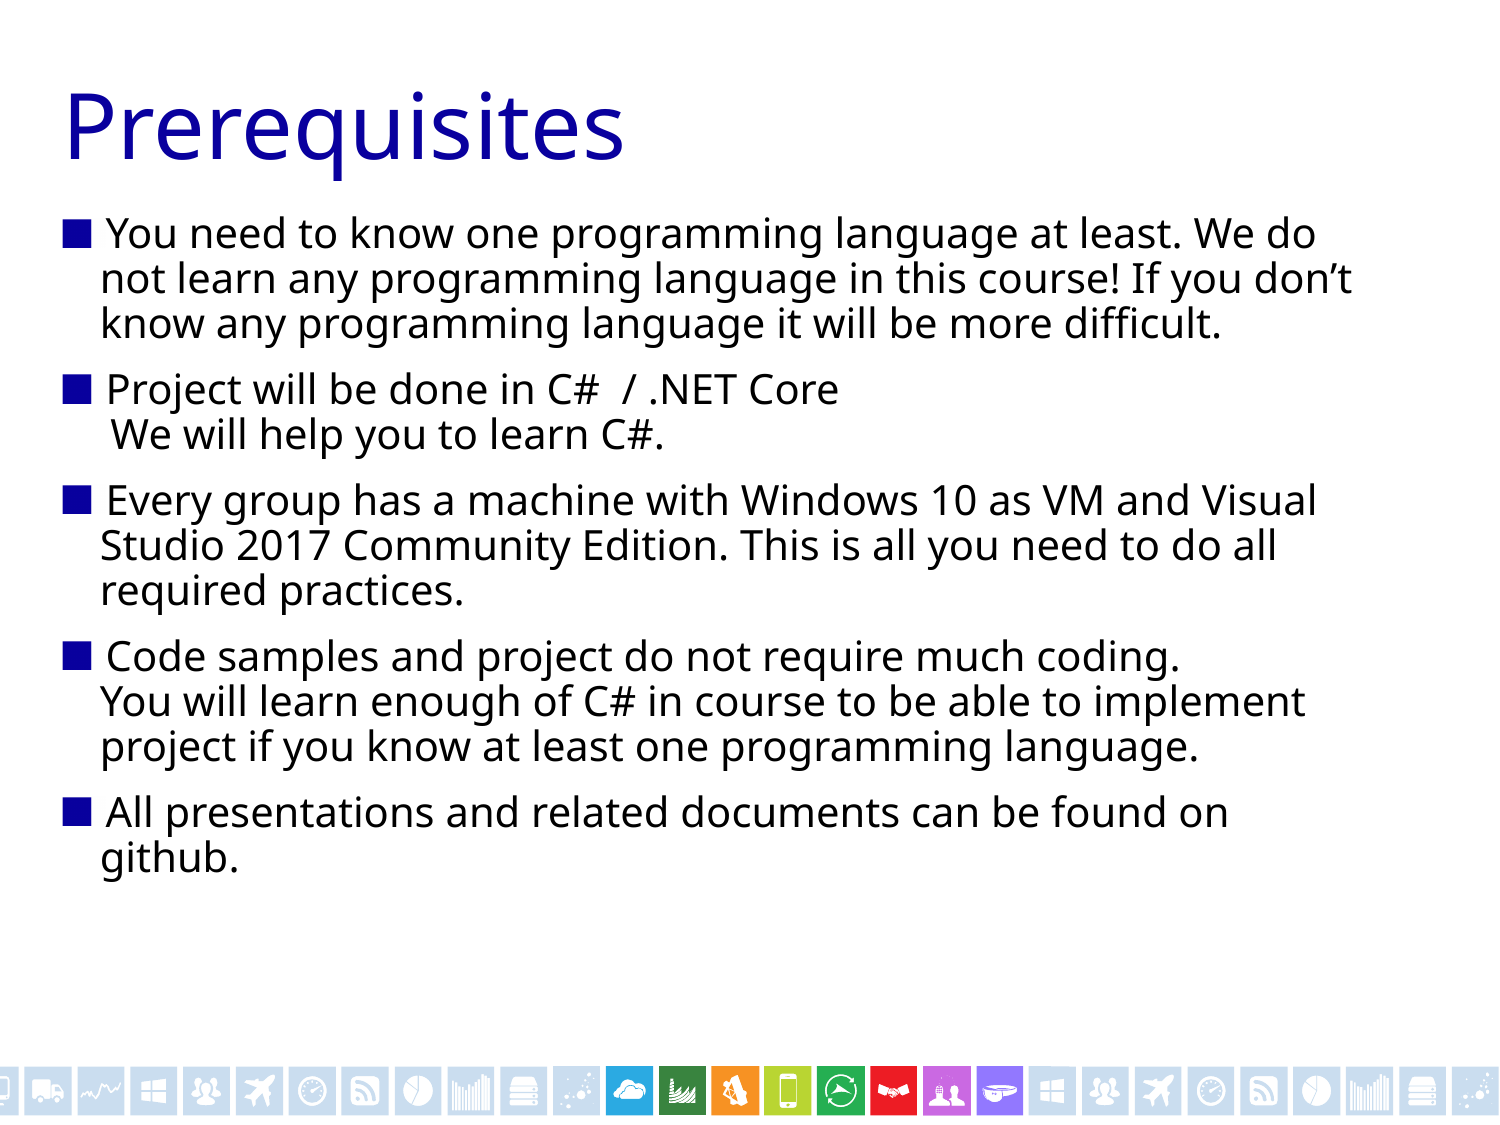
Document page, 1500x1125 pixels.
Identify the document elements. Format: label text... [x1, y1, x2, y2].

picture [62, 640, 106, 670]
list You need to know one programming language at least. We do not learn any programming language in this course! If you don’t know any programming language it will be more difficult. Project will be done in C# / .NET Core We will help you to learn C#. Every group has a machine with Windows 10 as VM and Visual Studio 2017 Community Edition. This is all you need to do all required practices. Code samples and project do not require much coding. You will learn enough of C# in course to be able to implement project if you know at least one programming language. All presentations and related documents can be found on github. [47, 205, 1396, 982]
picture [62, 218, 106, 248]
title Prerequisites [47, 73, 1342, 181]
picture [62, 484, 106, 514]
picture [62, 796, 106, 826]
picture [62, 373, 106, 404]
